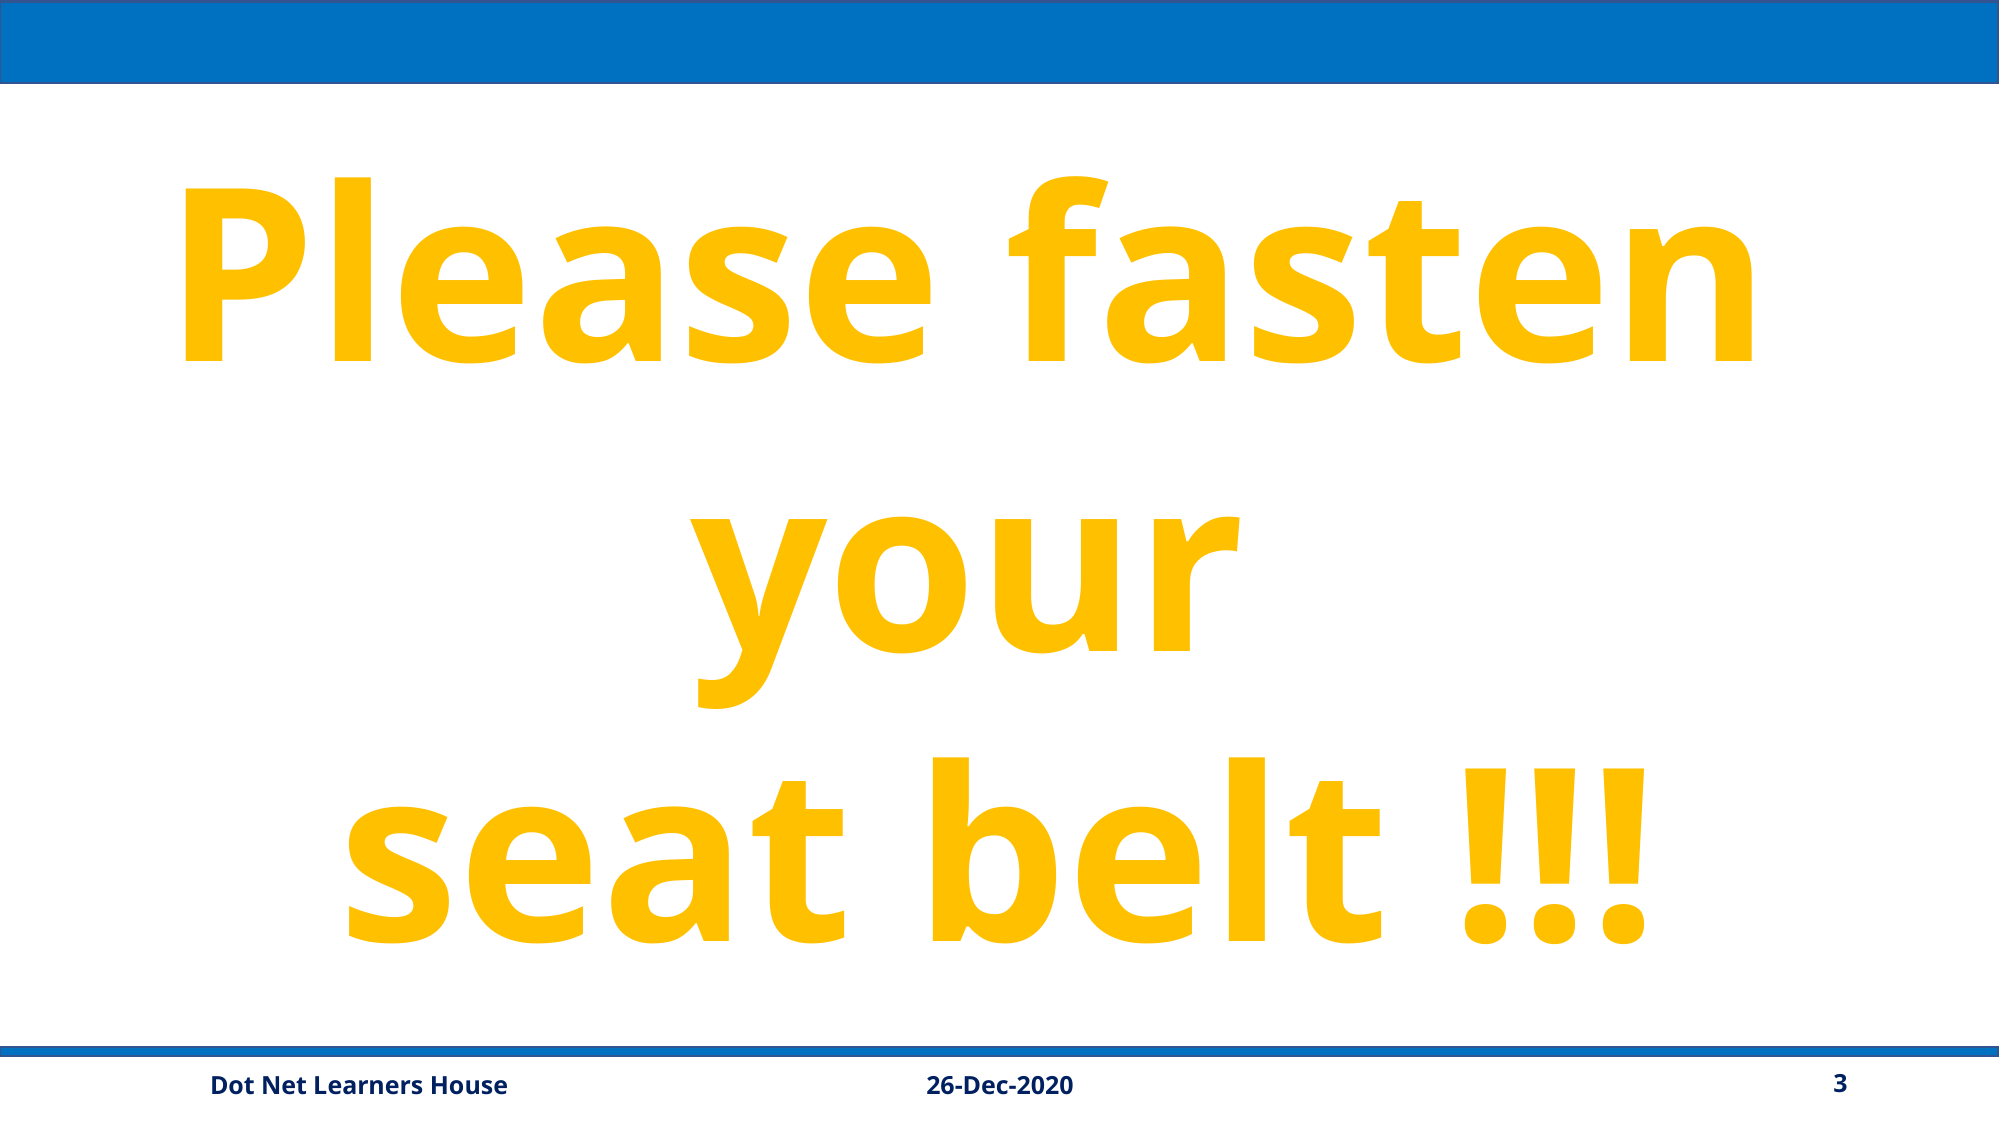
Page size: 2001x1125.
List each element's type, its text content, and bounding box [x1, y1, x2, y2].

text_box Dot Net Learners House [21, 1054, 697, 1115]
text_box Please fasten your seat belt !!! [149, 112, 1849, 998]
footer 26-Dec-2020 [697, 1054, 1338, 1115]
text_box [0, 0, 1999, 84]
slide_number 3 [1412, 1054, 1863, 1115]
text_box [0, 1046, 1999, 1057]
